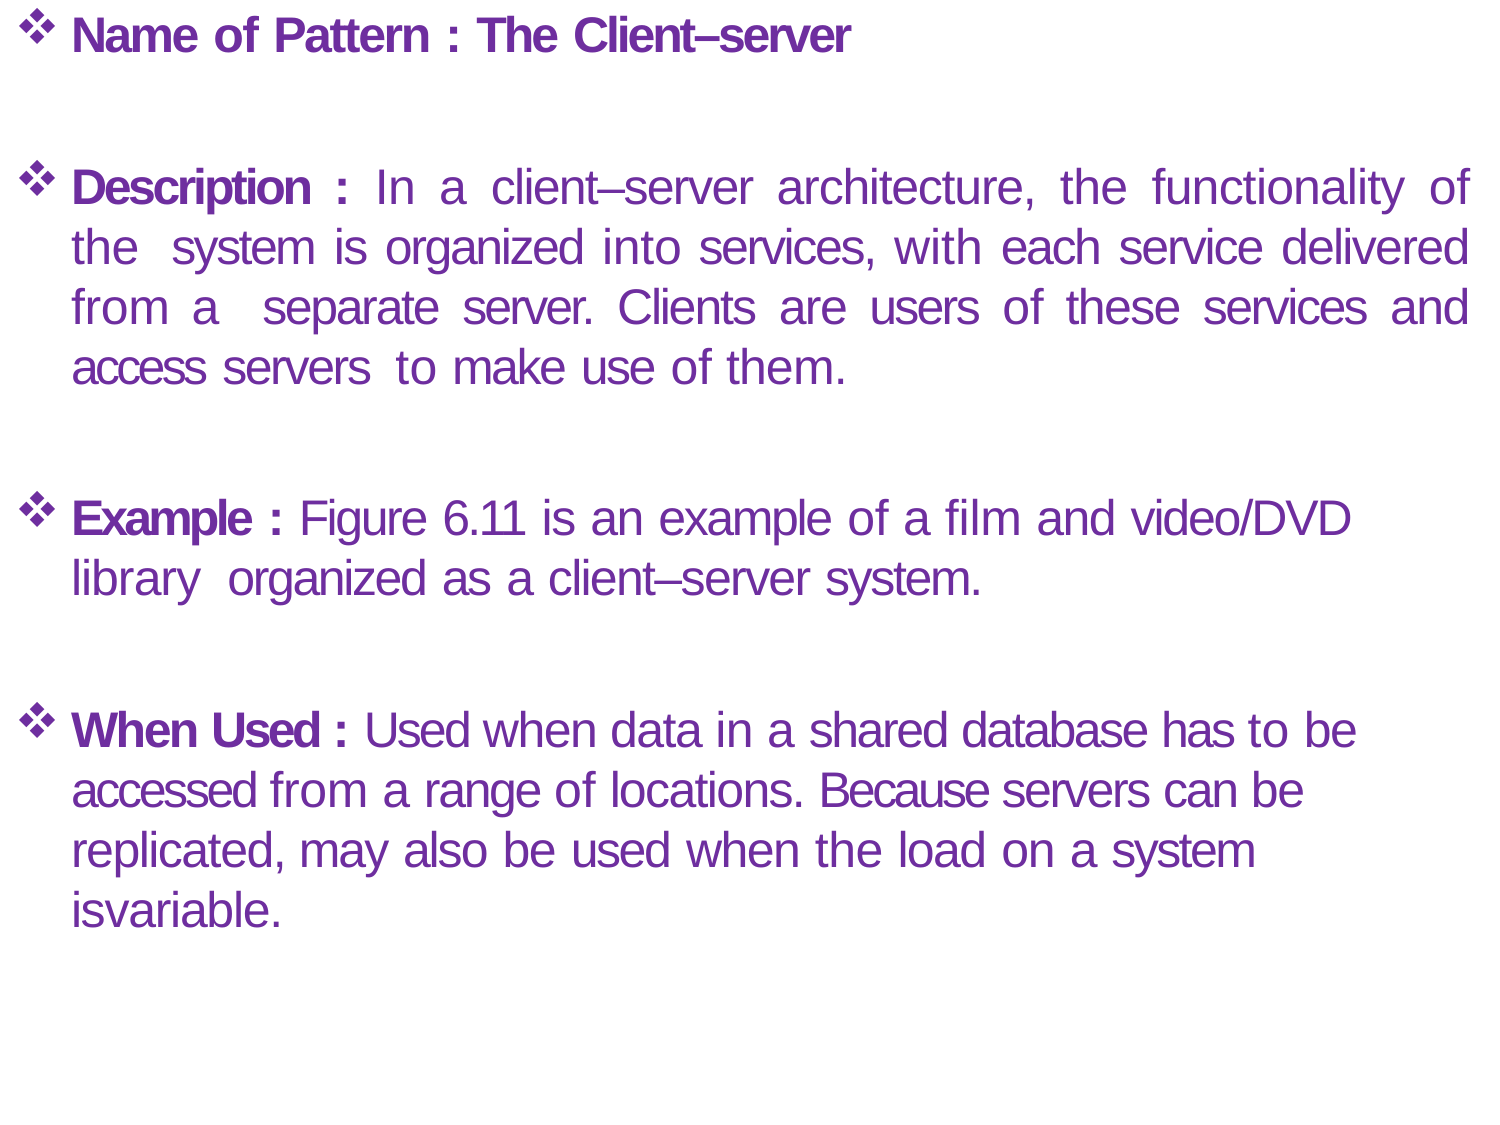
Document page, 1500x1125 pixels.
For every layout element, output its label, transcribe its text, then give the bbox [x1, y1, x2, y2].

text_box Name of Pattern : The Client–server Description : In a client–server architecture, the functionality of the system is organized into services, with each service delivered from a separate server. Clients are users of these services and access servers to make use of them. Example : Figure 6.11 is an example of a film and video/DVD library organized as a client–server system. When Used : Used when data in a shared database has to be accessed from a range of locations. Because servers can be replicated, may also be used when the load on a system isvariable. [12, 0, 1472, 937]
